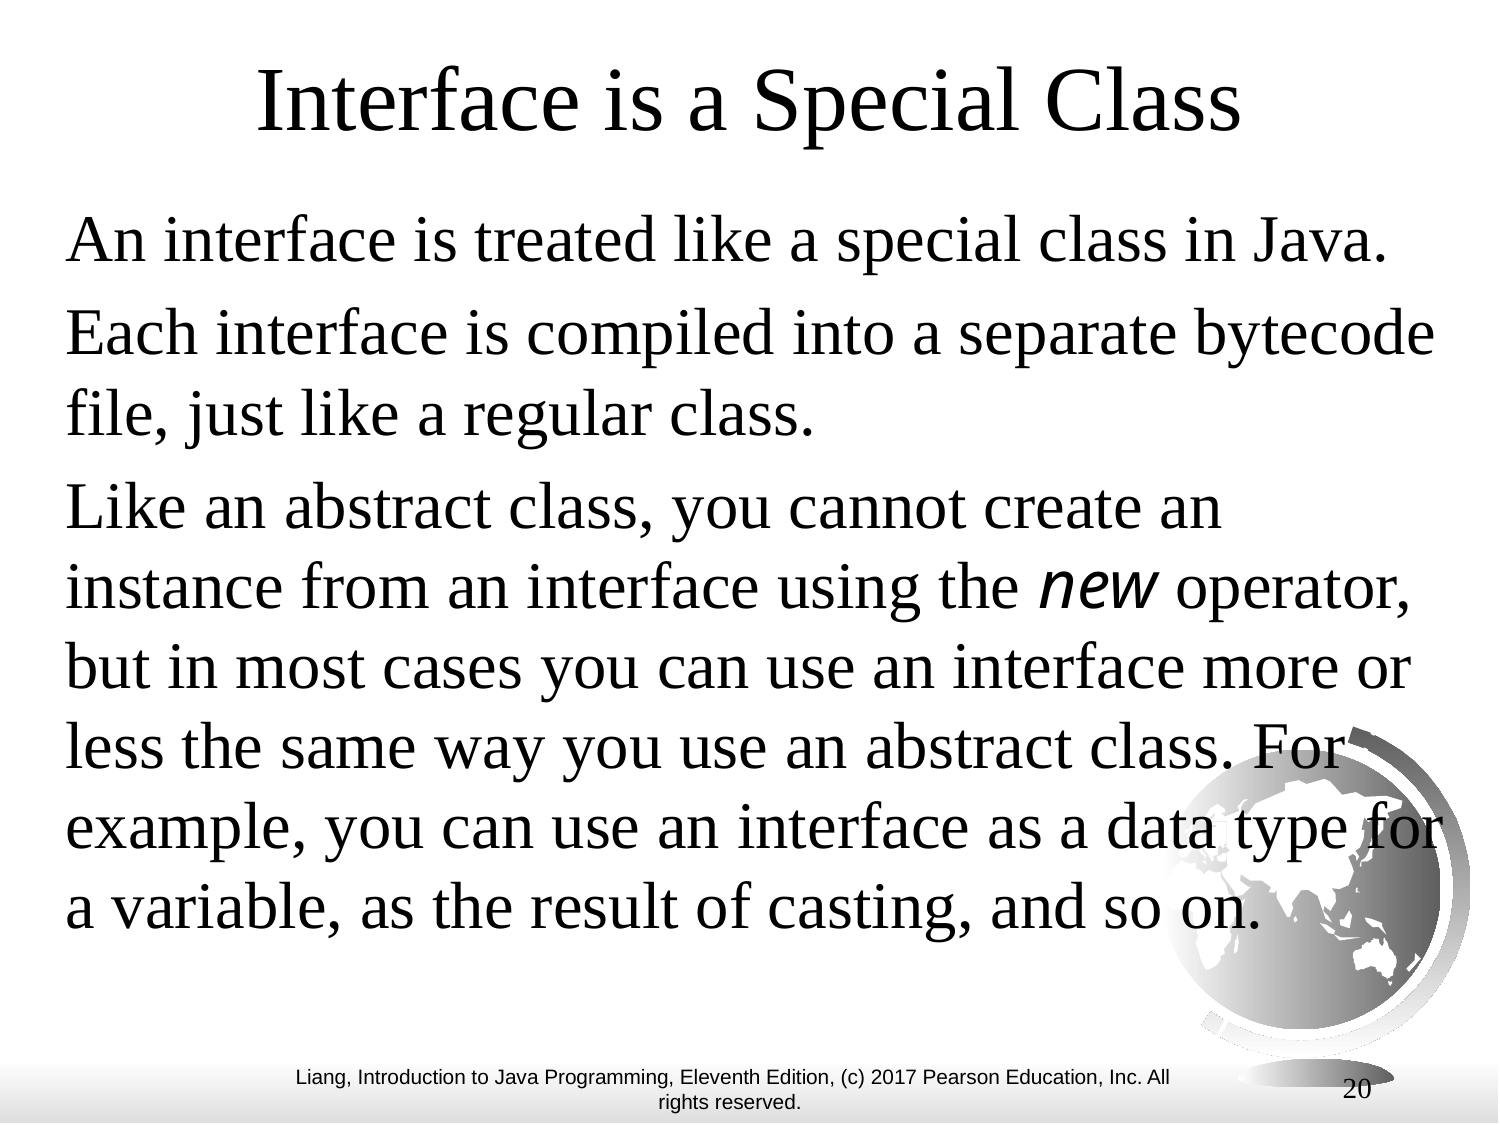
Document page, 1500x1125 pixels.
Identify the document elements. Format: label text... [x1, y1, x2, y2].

list An interface is treated like a special class in Java. Each interface is compiled into a separate bytecode file, just like a regular class. Like an abstract class, you cannot create an instance from an interface using the new operator, but in most cases you can use an interface more or less the same way you use an abstract class. For example, you can use an interface as a data type for a variable, as the result of casting, and so on. [49, 187, 1463, 1051]
title Interface is a Special Class [112, 37, 1388, 151]
text_box [1074, 1051, 1388, 1125]
